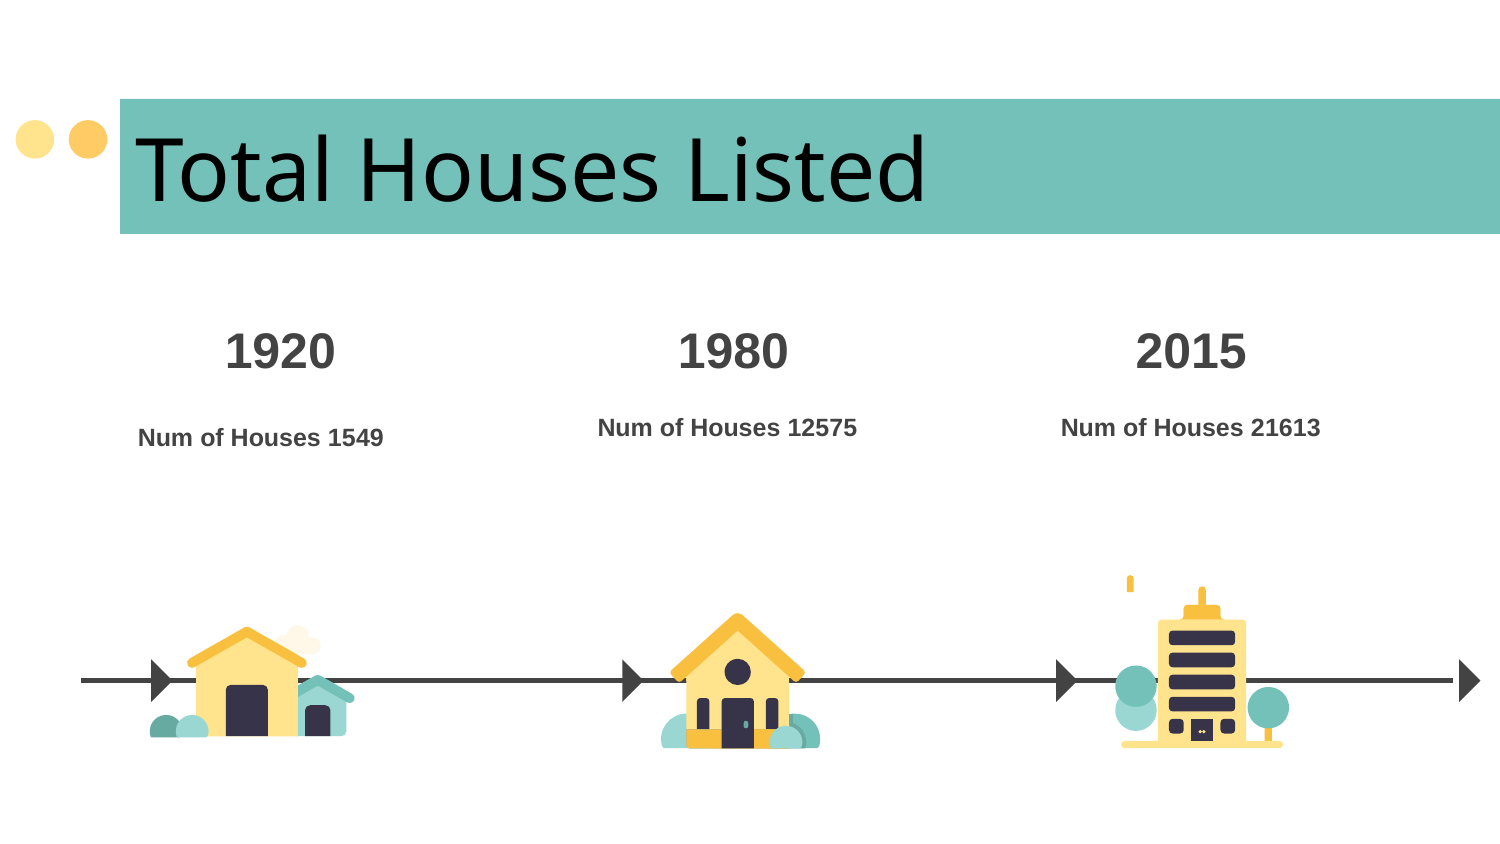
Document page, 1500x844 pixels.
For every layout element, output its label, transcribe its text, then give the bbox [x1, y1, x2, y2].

text_box [1056, 659, 1078, 702]
text_box [149, 714, 179, 738]
text_box [1076, 678, 1108, 683]
text_box [1294, 678, 1453, 683]
text_box [80, 678, 151, 683]
text_box Total Houses Listed [120, 98, 1500, 234]
text_box [151, 659, 173, 702]
text_box Num of Houses 12575 [571, 396, 885, 498]
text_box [1113, 586, 1290, 749]
text_box [825, 678, 1056, 683]
text_box [622, 659, 644, 702]
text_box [657, 612, 821, 749]
text_box 2015 [1057, 303, 1325, 360]
text_box Num of Houses 21613 [1034, 396, 1348, 498]
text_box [186, 624, 356, 737]
text_box [175, 719, 181, 738]
text_box 1920 [146, 303, 414, 397]
text_box [642, 678, 652, 683]
text_box [1126, 575, 1134, 584]
text_box [171, 678, 181, 683]
text_box [1459, 659, 1481, 702]
text_box [361, 678, 622, 683]
text_box Num of Houses 1549 [108, 406, 421, 508]
text_box 1980 [617, 303, 849, 396]
